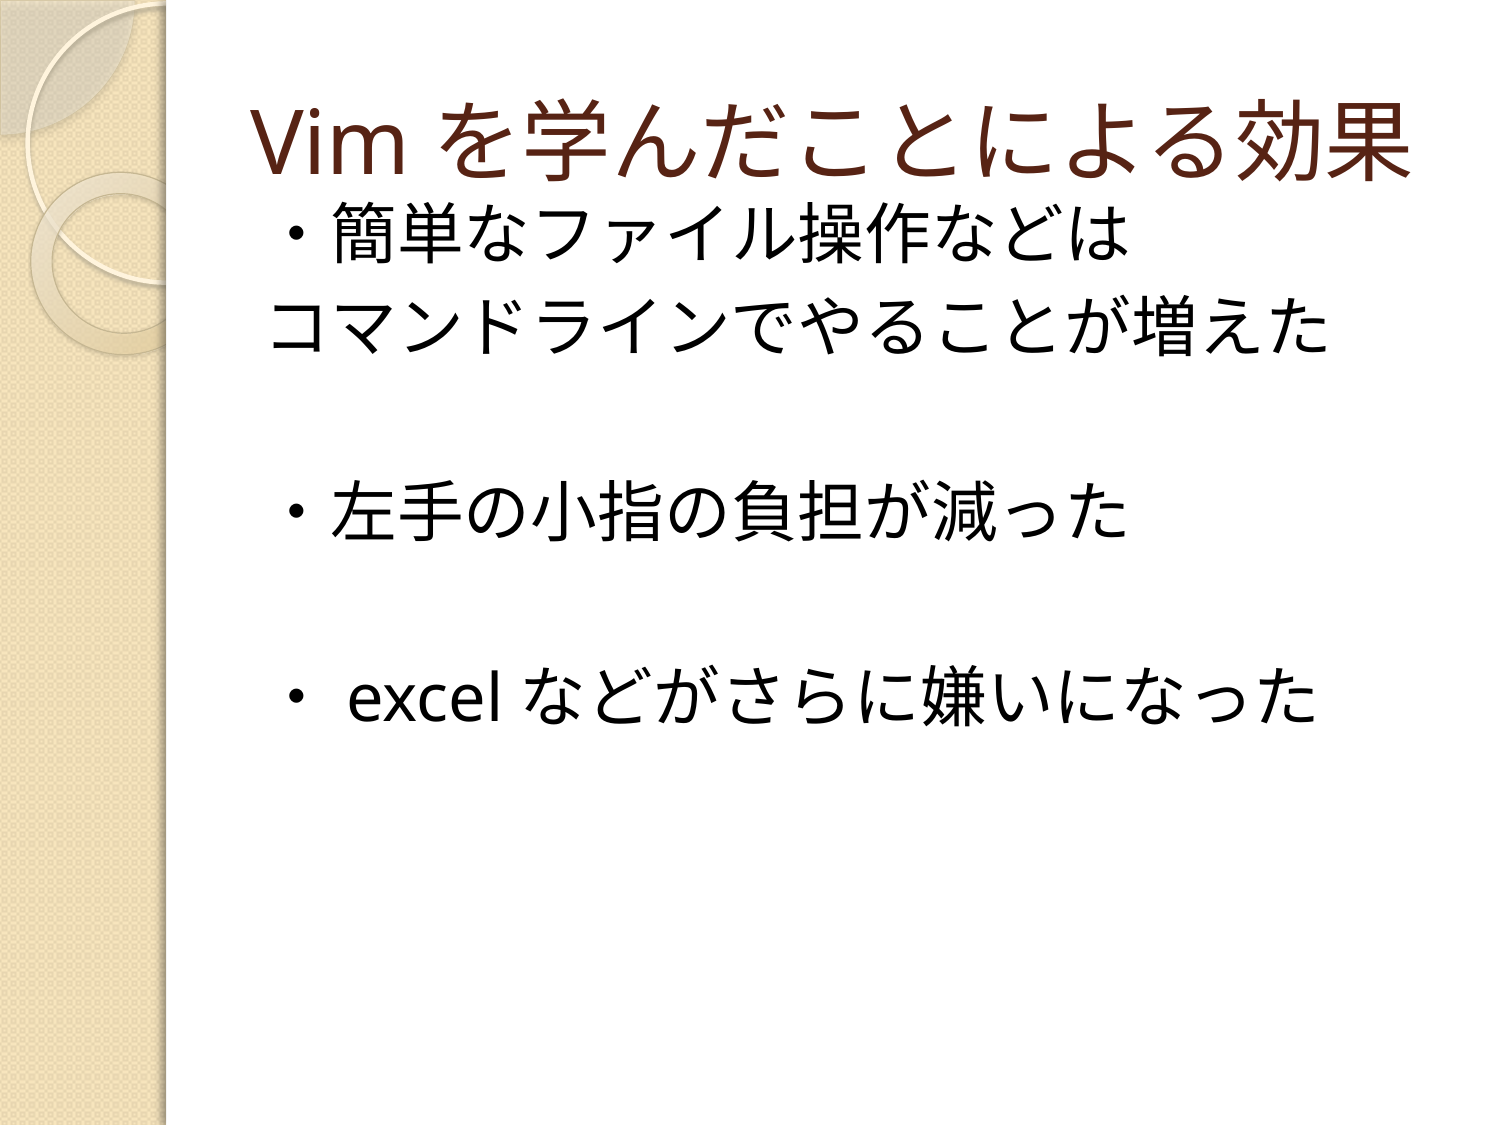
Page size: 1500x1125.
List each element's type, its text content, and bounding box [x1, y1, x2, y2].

title Vimを学んだことによる効果 [235, 45, 1466, 184]
list ・簡単なファイル操作などは コマンドラインでやることが増えた ・左手の小指の負担が減った ・excelなどがさらに嫌いになった [235, 184, 1466, 1125]
